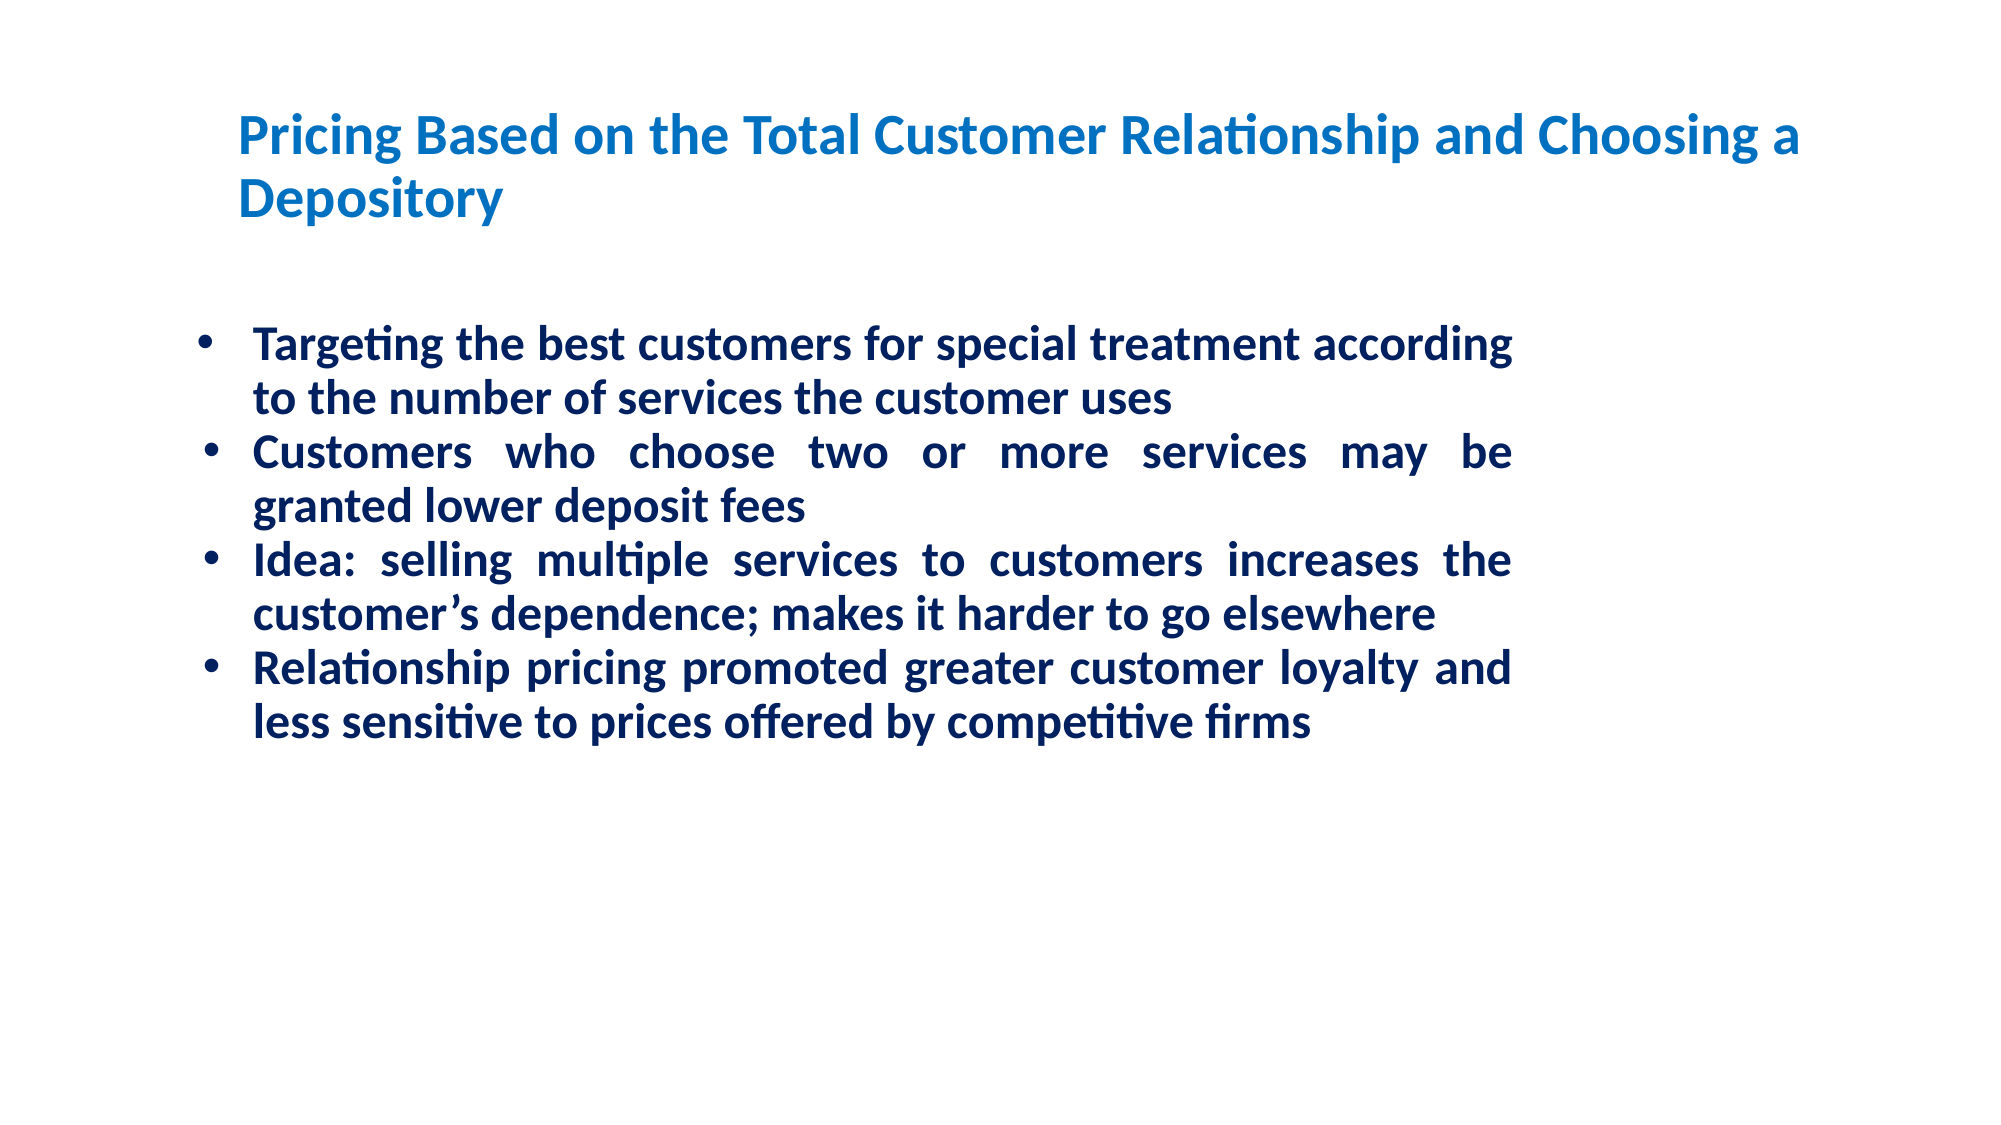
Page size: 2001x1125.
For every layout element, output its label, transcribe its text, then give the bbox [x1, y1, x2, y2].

list Targeting the best customers for special treatment according to the number of services the customer uses Customers who choose two or more services may be granted lower deposit fees Idea: selling multiple services to customers increases the customer’s dependence; makes it harder to go elsewhere Relationship pricing promoted greater customer loyalty and less sensitive to prices offered by competitive firms [69, 309, 1529, 962]
title Pricing Based on the Total Customer Relationship and Choosing a Depository [223, 112, 1949, 222]
